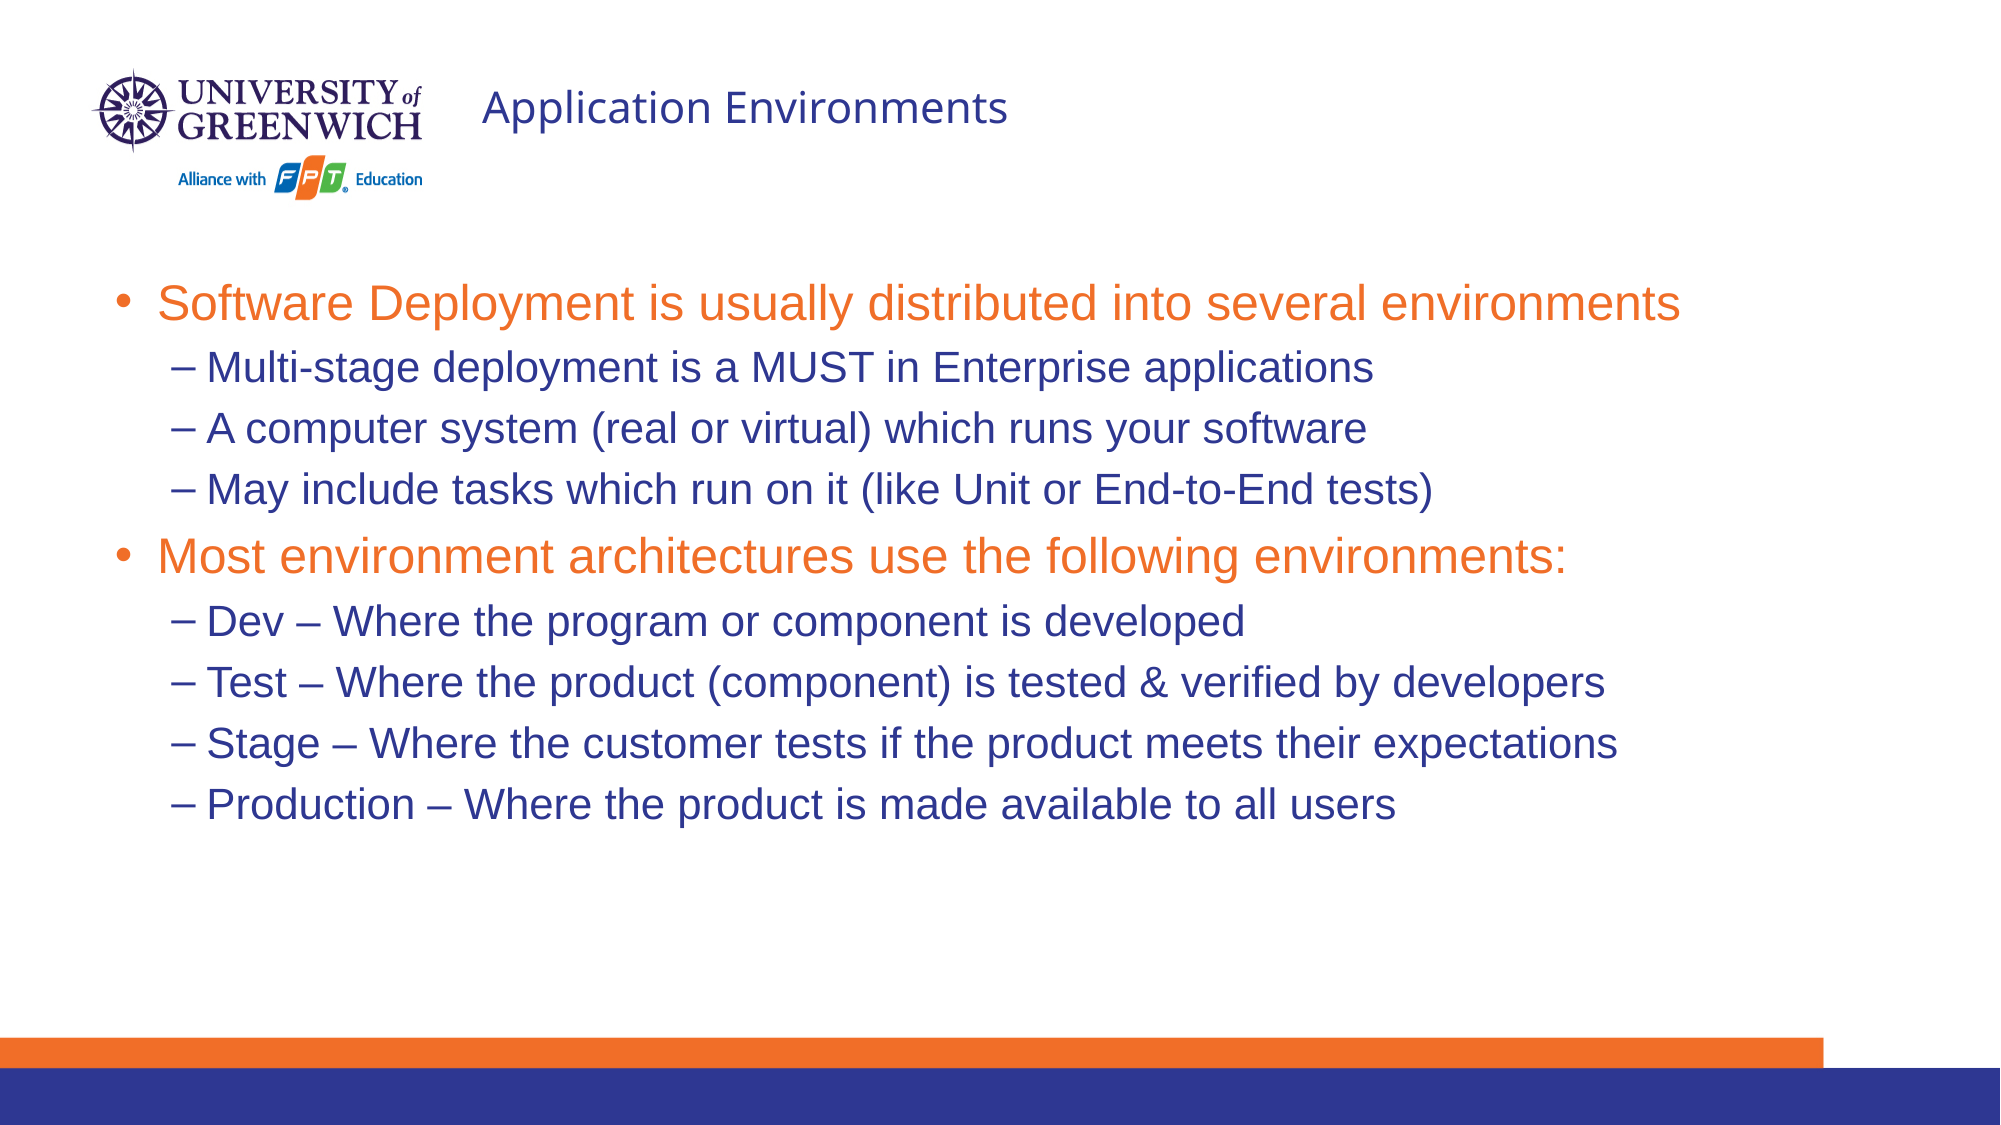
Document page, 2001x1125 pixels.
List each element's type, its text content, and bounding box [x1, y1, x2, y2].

title Application Environments [464, 22, 1900, 189]
list Software Deployment is usually distributed into several environments Multi-stage deployment is a MUST in Enterprise applications A computer system (real or virtual) which runs your software May include tasks which run on it (like Unit or End-to-End tests) Most environment architectures use the following environments: Dev – Where the program or component is developed Test – Where the product (component) is tested & verified by developers Stage – Where the customer tests if the product meets their expectations Production – Where the product is made available to all users [99, 262, 1900, 1005]
picture [0, 0, 2000, 1125]
